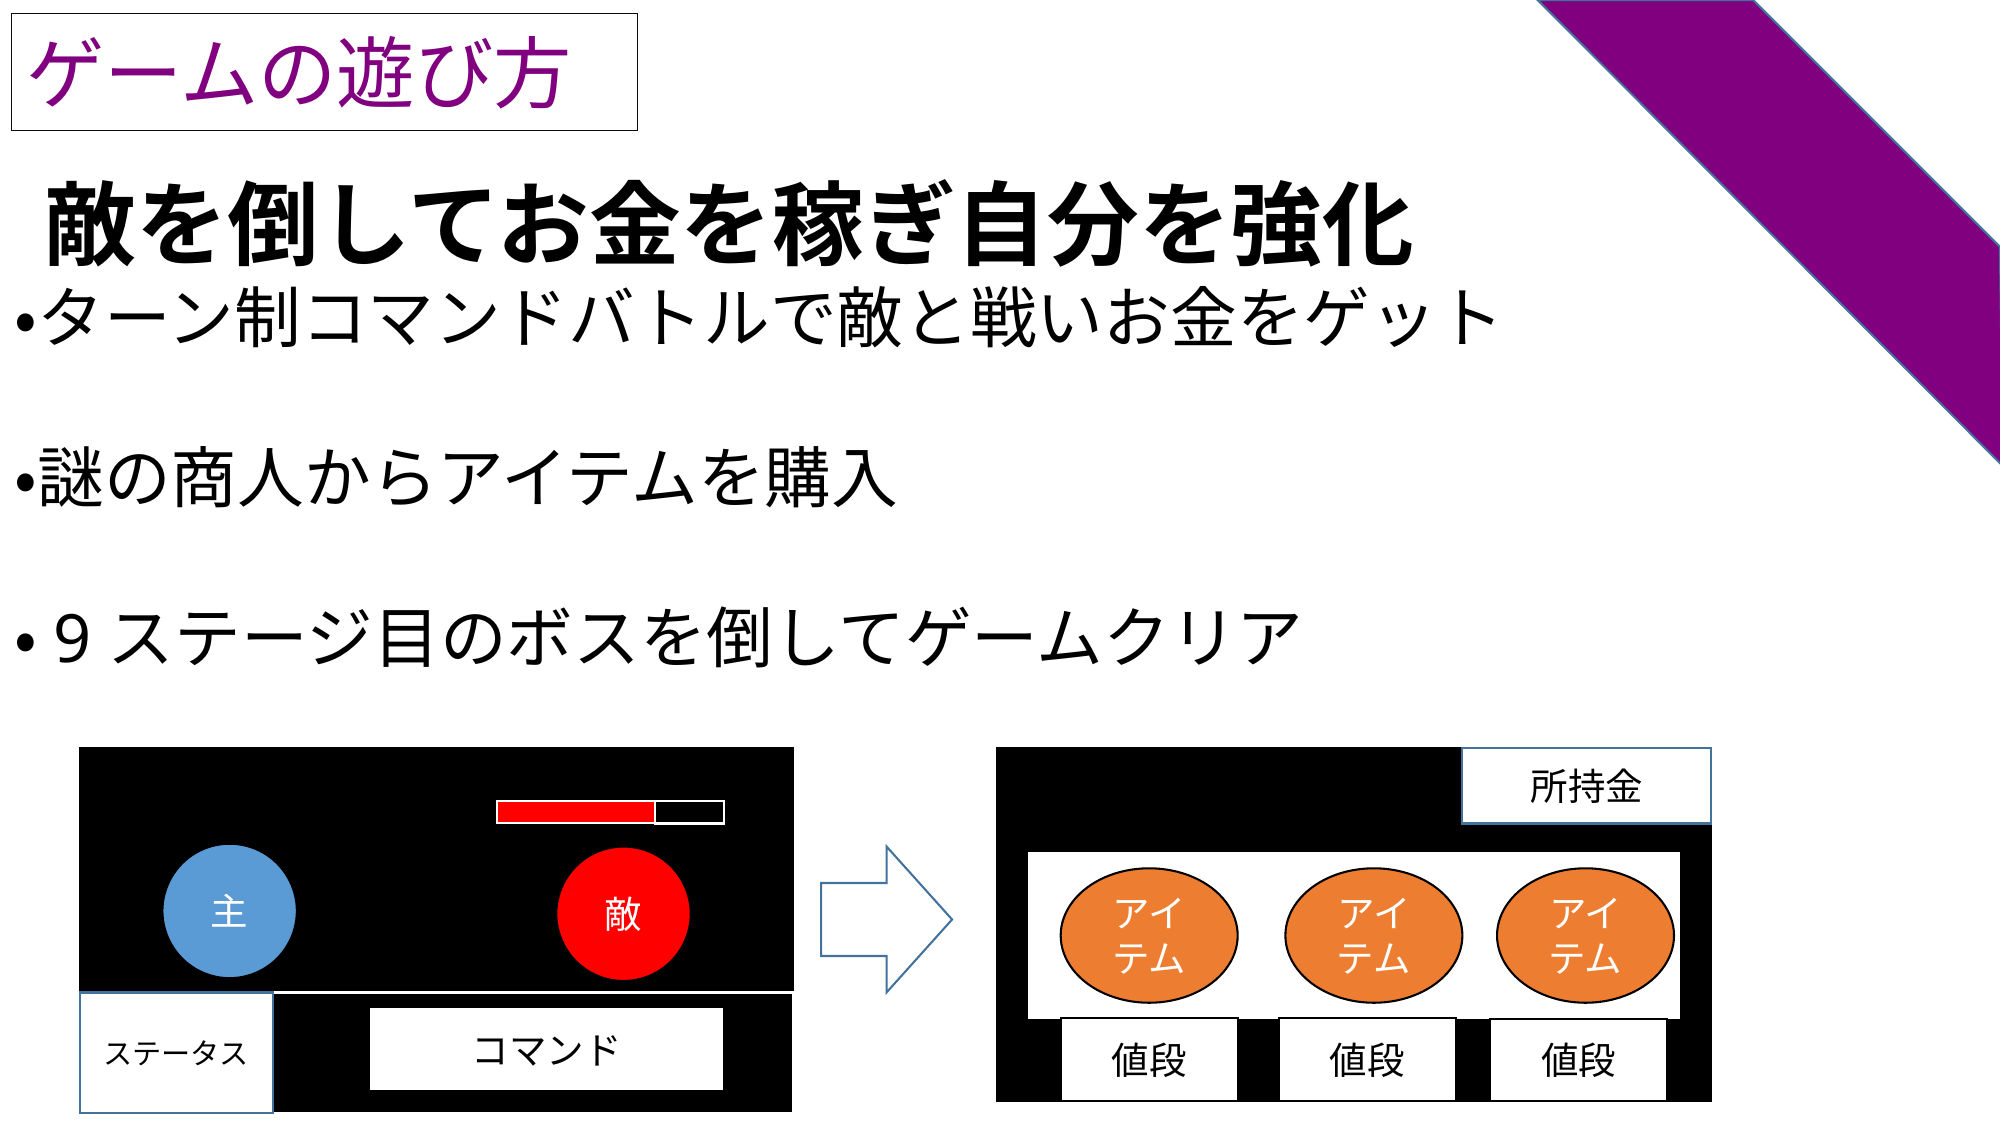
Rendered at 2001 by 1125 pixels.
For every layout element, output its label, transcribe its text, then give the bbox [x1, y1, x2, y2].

text_box [1536, 0, 2000, 465]
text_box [997, 747, 1712, 1101]
list 敵を倒してお金を稼ぎ自分を強化 [29, 155, 1606, 268]
text_box ・ターン制コマンドバトルで敵と戦いお金をゲット ・謎の商人からアイテムを購入 ・9ステージ目のボスを倒してゲームクリア [0, 268, 1712, 684]
text_box [820, 843, 954, 996]
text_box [79, 747, 794, 1114]
title ゲームの遊び方 [11, 13, 638, 131]
